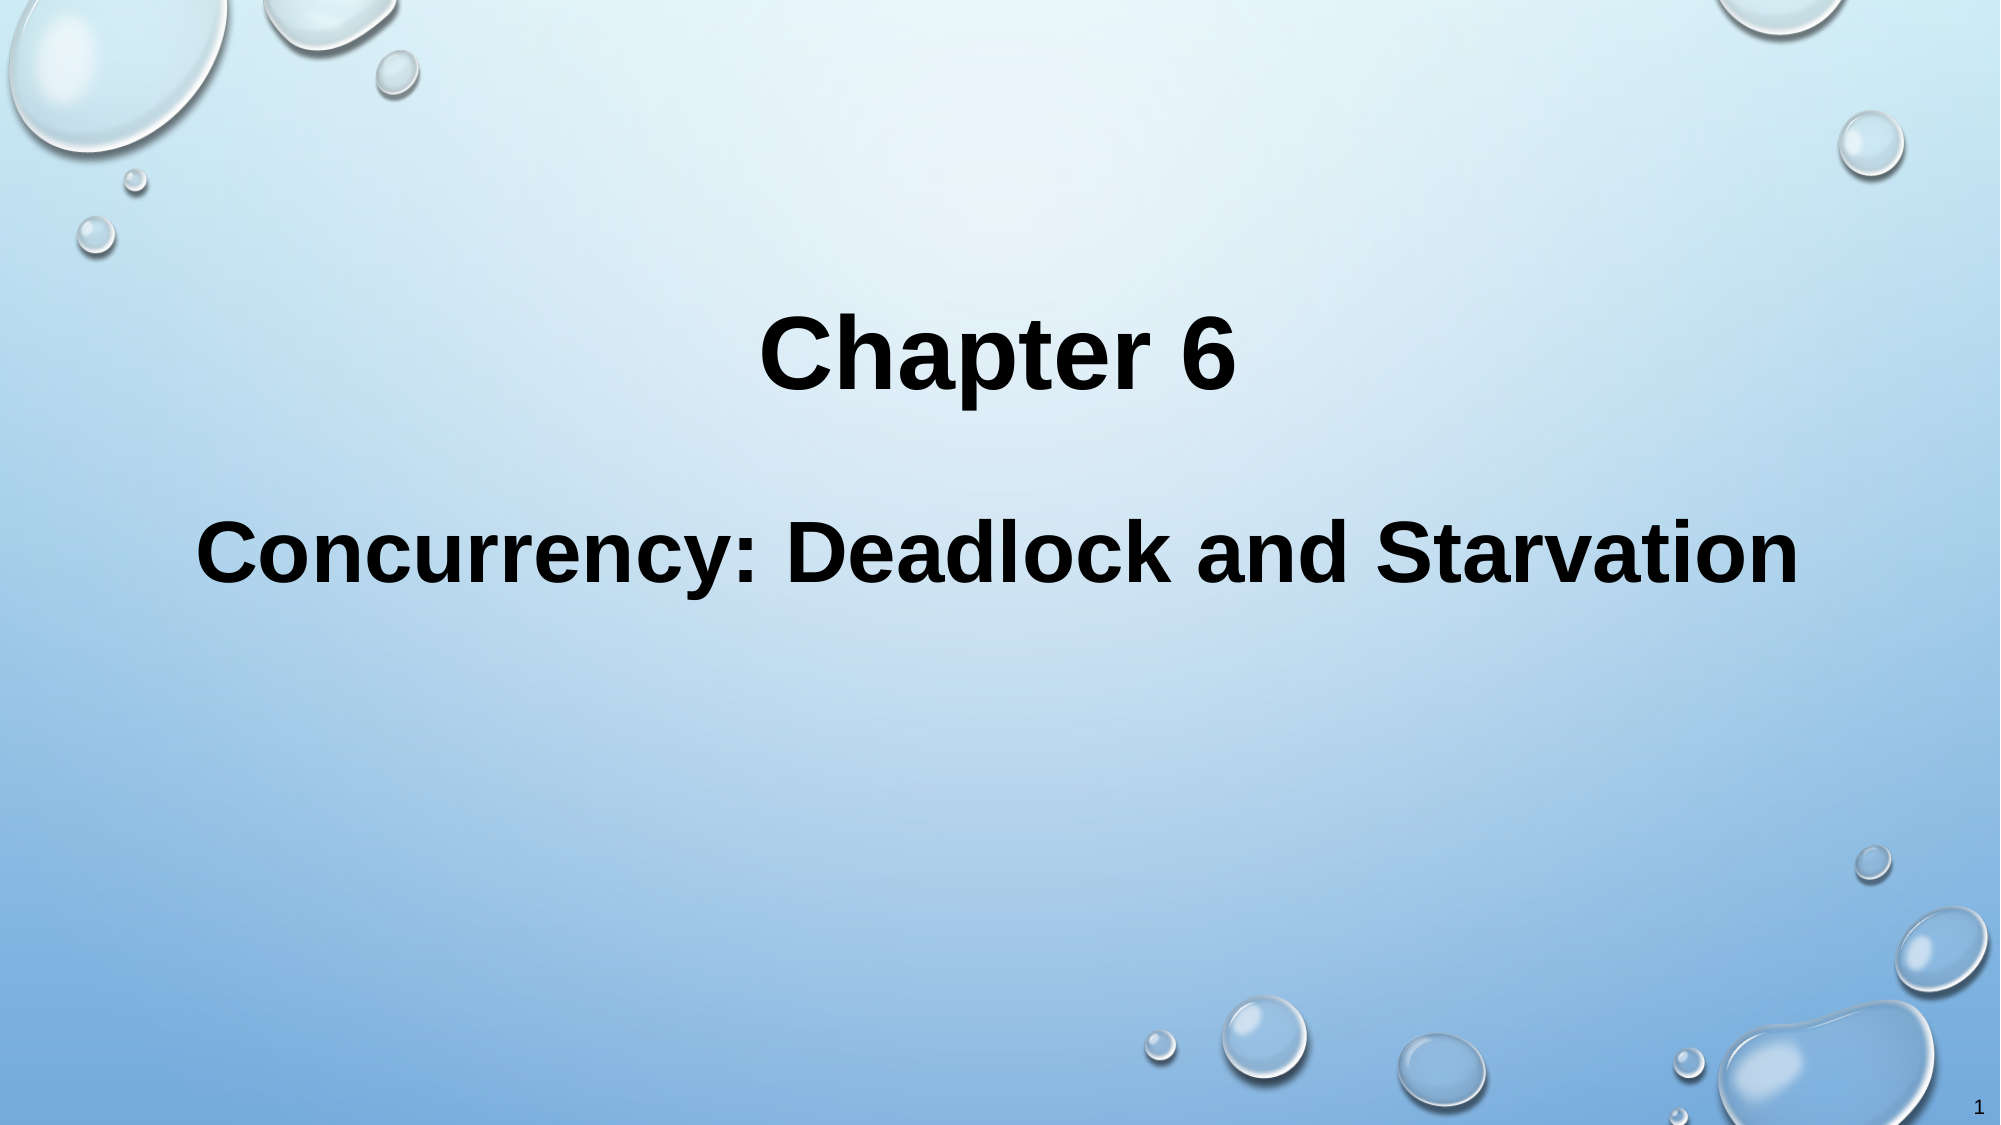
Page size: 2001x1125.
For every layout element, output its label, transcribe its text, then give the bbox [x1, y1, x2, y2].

title Chapter 6 [149, 298, 1848, 414]
slide_number 1 [1950, 1086, 2000, 1125]
picture [0, 0, 2000, 1125]
subtitle Concurrency: Deadlock and Starvation [149, 414, 1848, 661]
